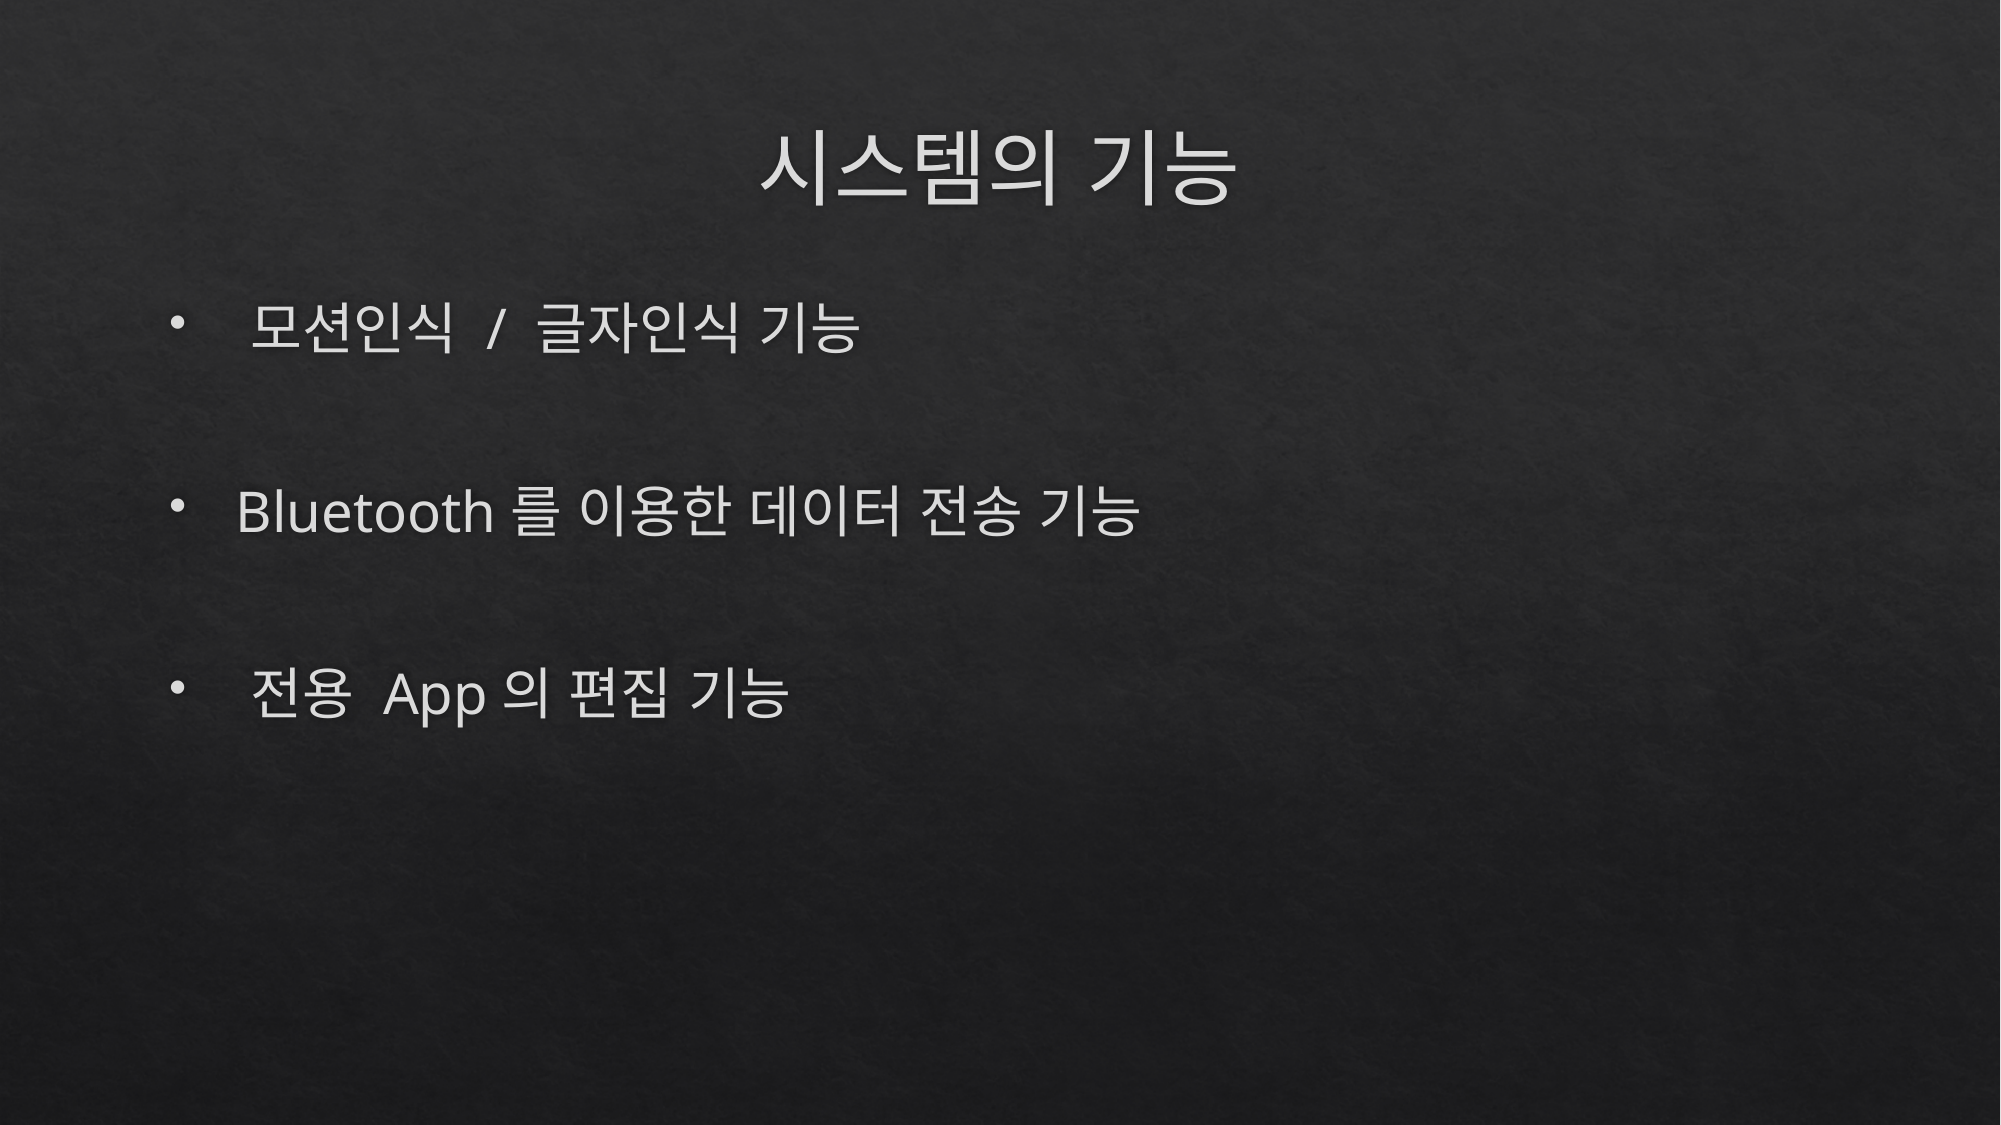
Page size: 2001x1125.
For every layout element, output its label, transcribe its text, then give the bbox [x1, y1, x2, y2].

title 시스템의 기능 [149, 86, 1849, 246]
list 모션인식 / 글자인식 기능 Bluetooth를 이용한 데이터 전송 기능 전용 App의 편집 기능 [149, 285, 1849, 1038]
